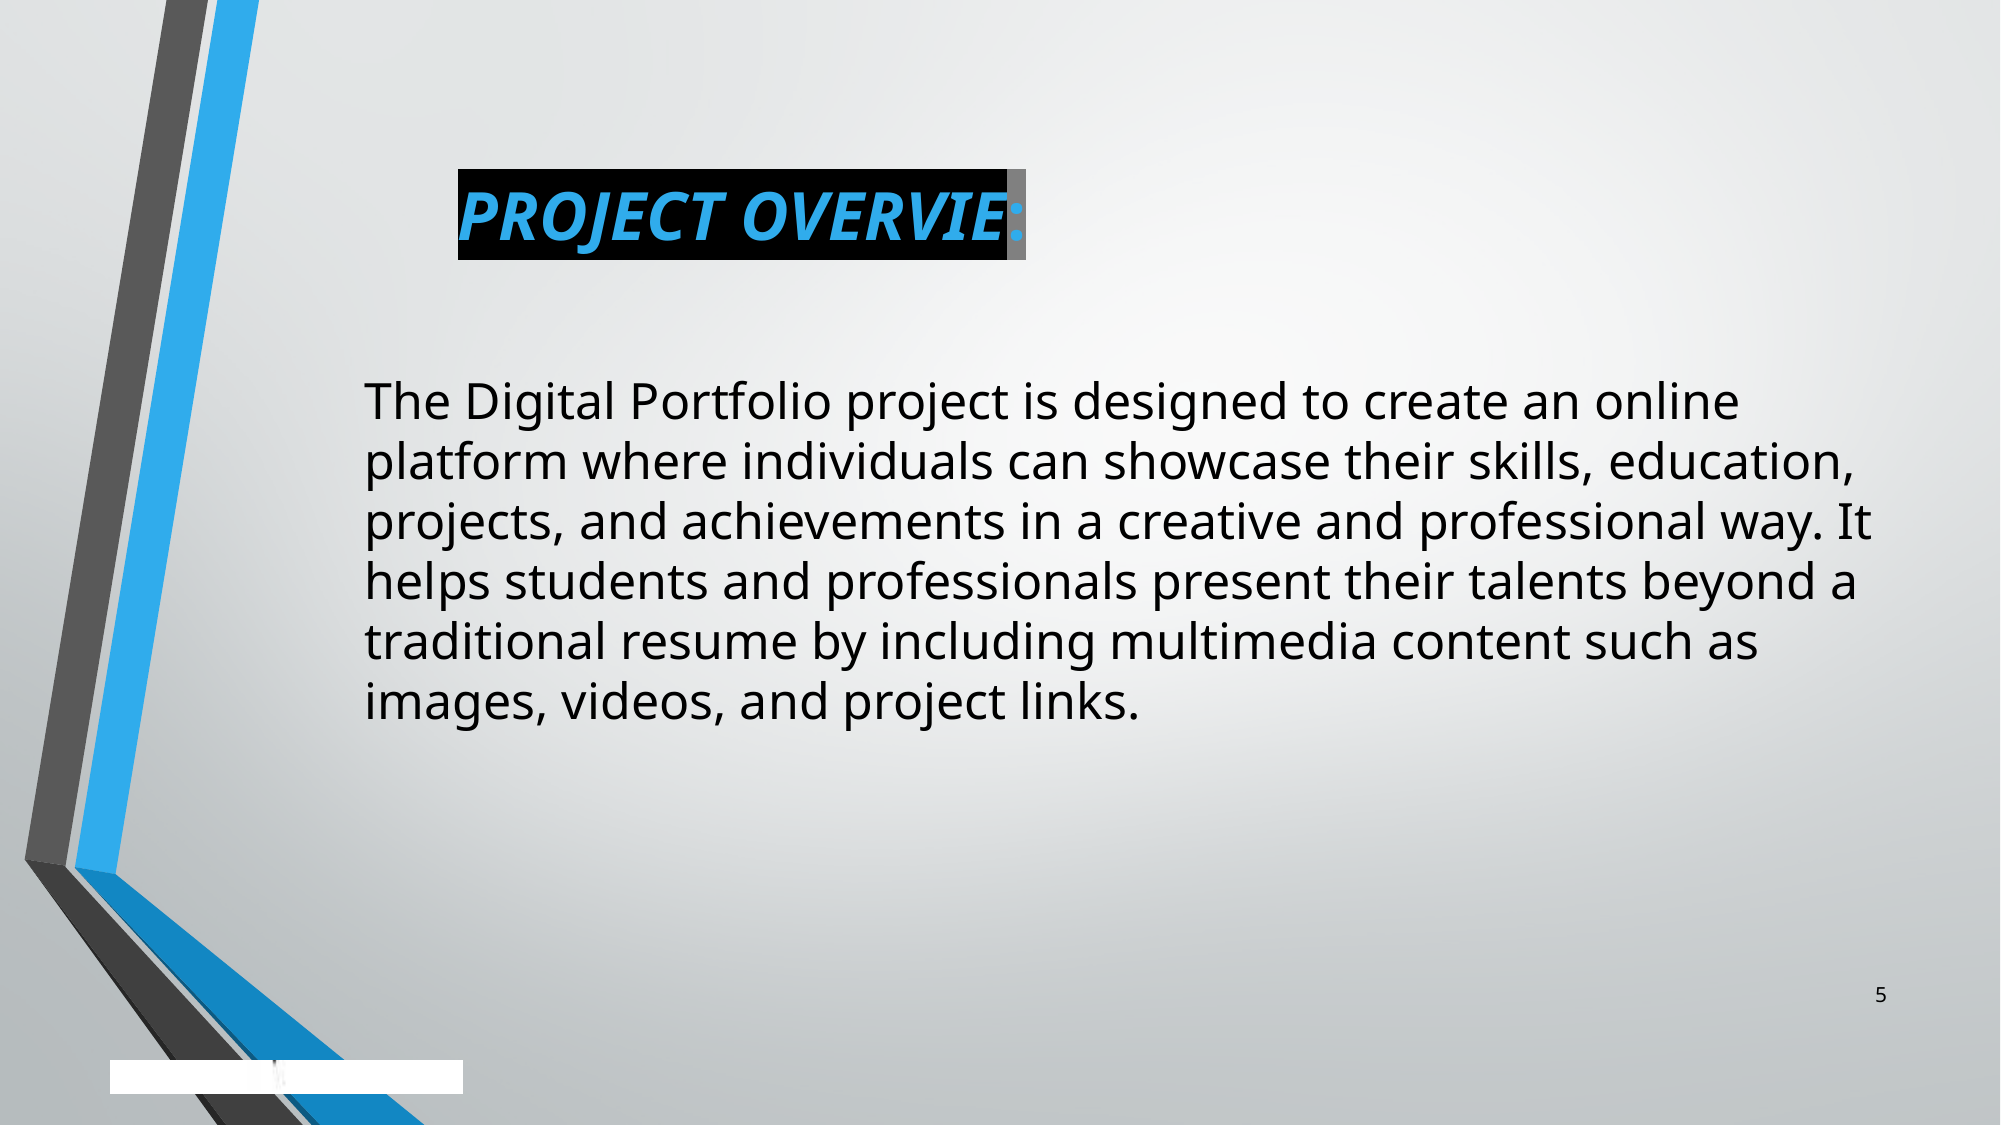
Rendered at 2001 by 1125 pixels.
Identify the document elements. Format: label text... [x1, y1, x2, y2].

slide_number 5 [1796, 738, 1887, 1125]
picture [110, 1060, 463, 1094]
text_box The Digital Portfolio project is designed to create an online platform where individuals can showcase their skills, education, projects, and achievements in a creative and professional way. It helps students and professionals present their talents beyond a traditional resume by including multimedia content such as images, videos, and project links. [349, 362, 1925, 738]
title PROJECT OVERVIE: [0, 81, 1213, 273]
